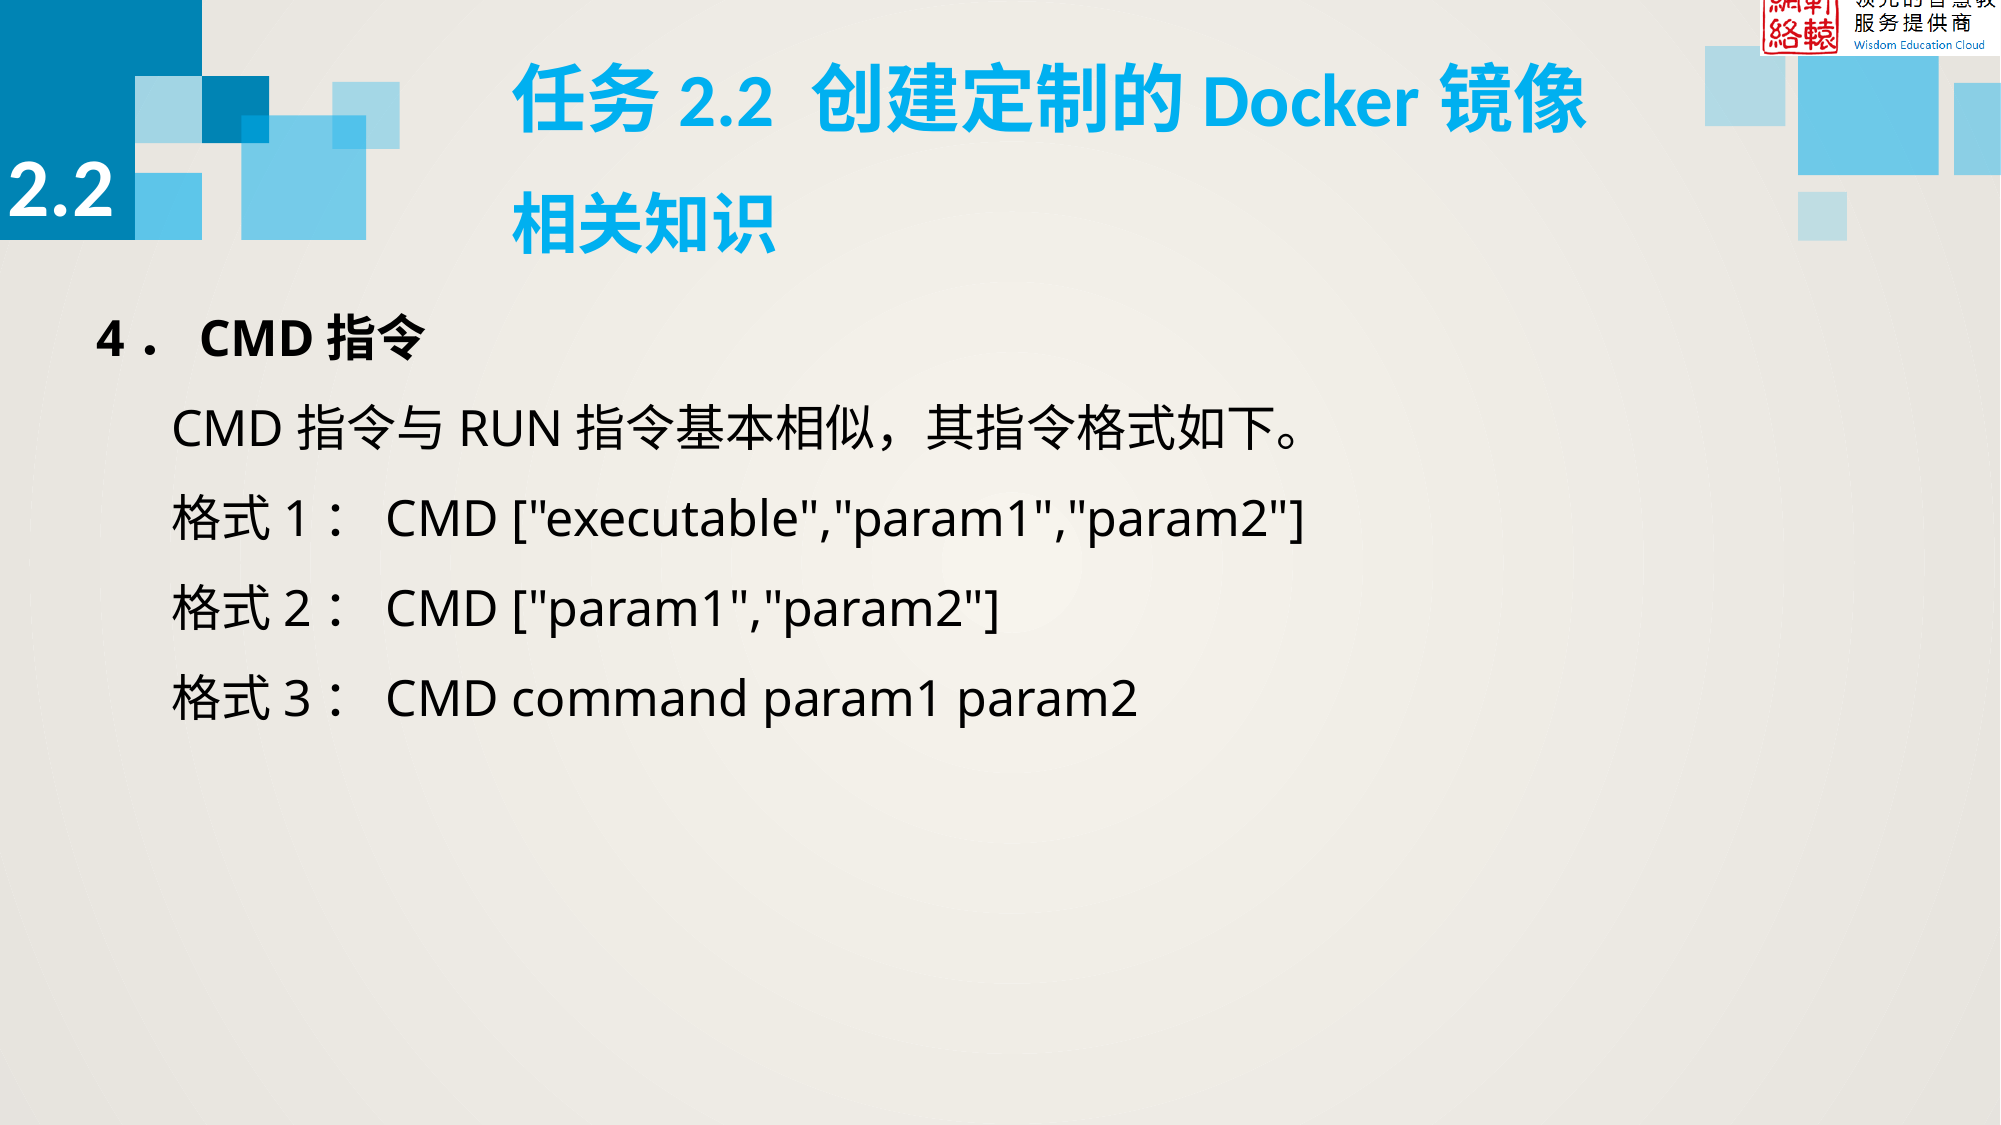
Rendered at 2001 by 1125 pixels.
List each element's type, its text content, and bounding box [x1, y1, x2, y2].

text_box 4．CMD指令 CMD指令与RUN指令基本相似，其指令格式如下。 格式1：CMD ["executable","param1","param2"] 格式2：CMD ["param1","param2"] 格式3：CMD command param1 param2 [81, 268, 2000, 734]
list 2.2 [0, 95, 150, 242]
list 相关知识 [496, 149, 1243, 250]
picture [1760, 0, 2001, 56]
list 任务2.2 创建定制的Docker镜像 [496, 17, 1640, 150]
